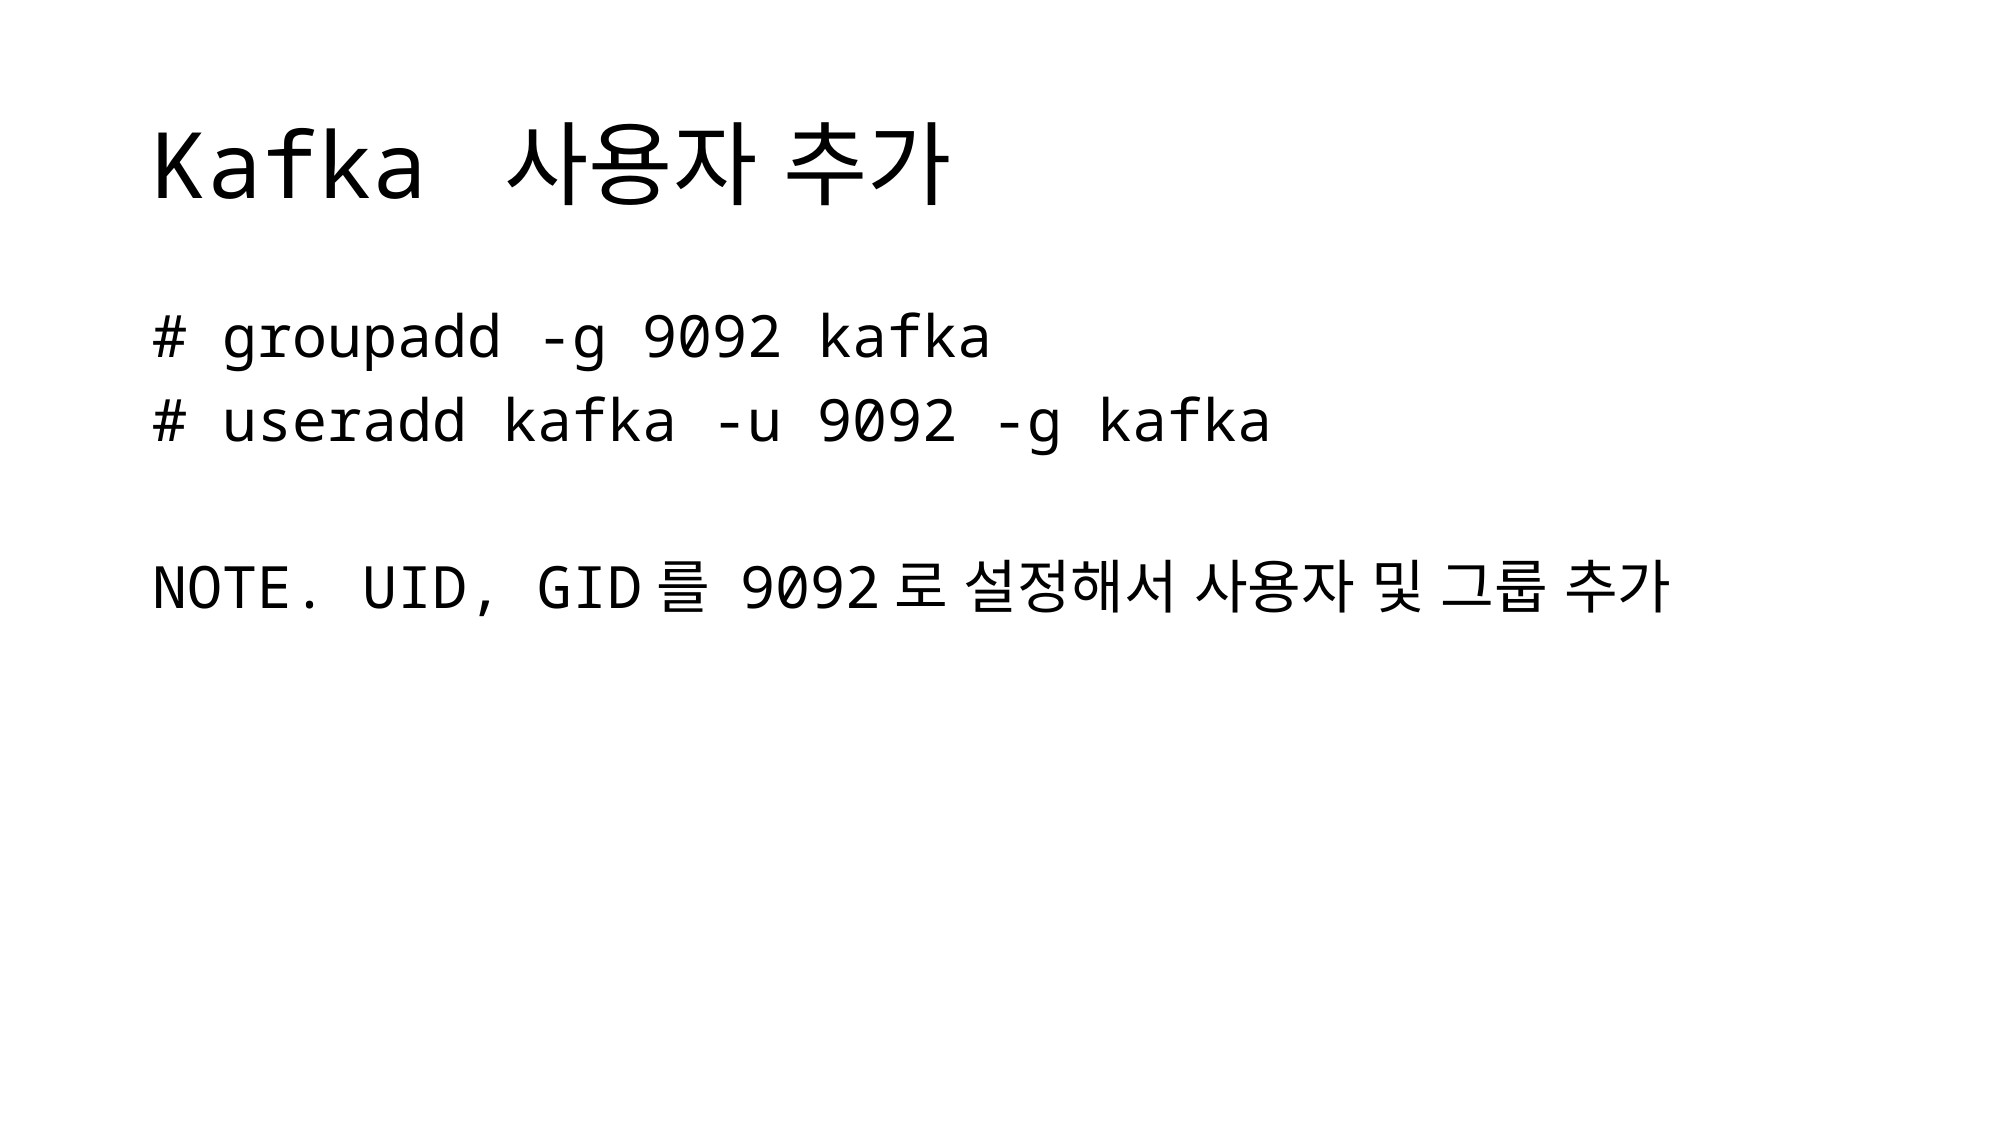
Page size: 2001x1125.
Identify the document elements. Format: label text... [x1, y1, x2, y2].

title Kafka 사용자 추가 [137, 59, 1863, 278]
list # groupadd -g 9092 kafka # useradd kafka -u 9092 -g kafka NOTE. UID, GID를 9092로 설정해서 사용자 및 그룹 추가 [137, 299, 1863, 1014]
